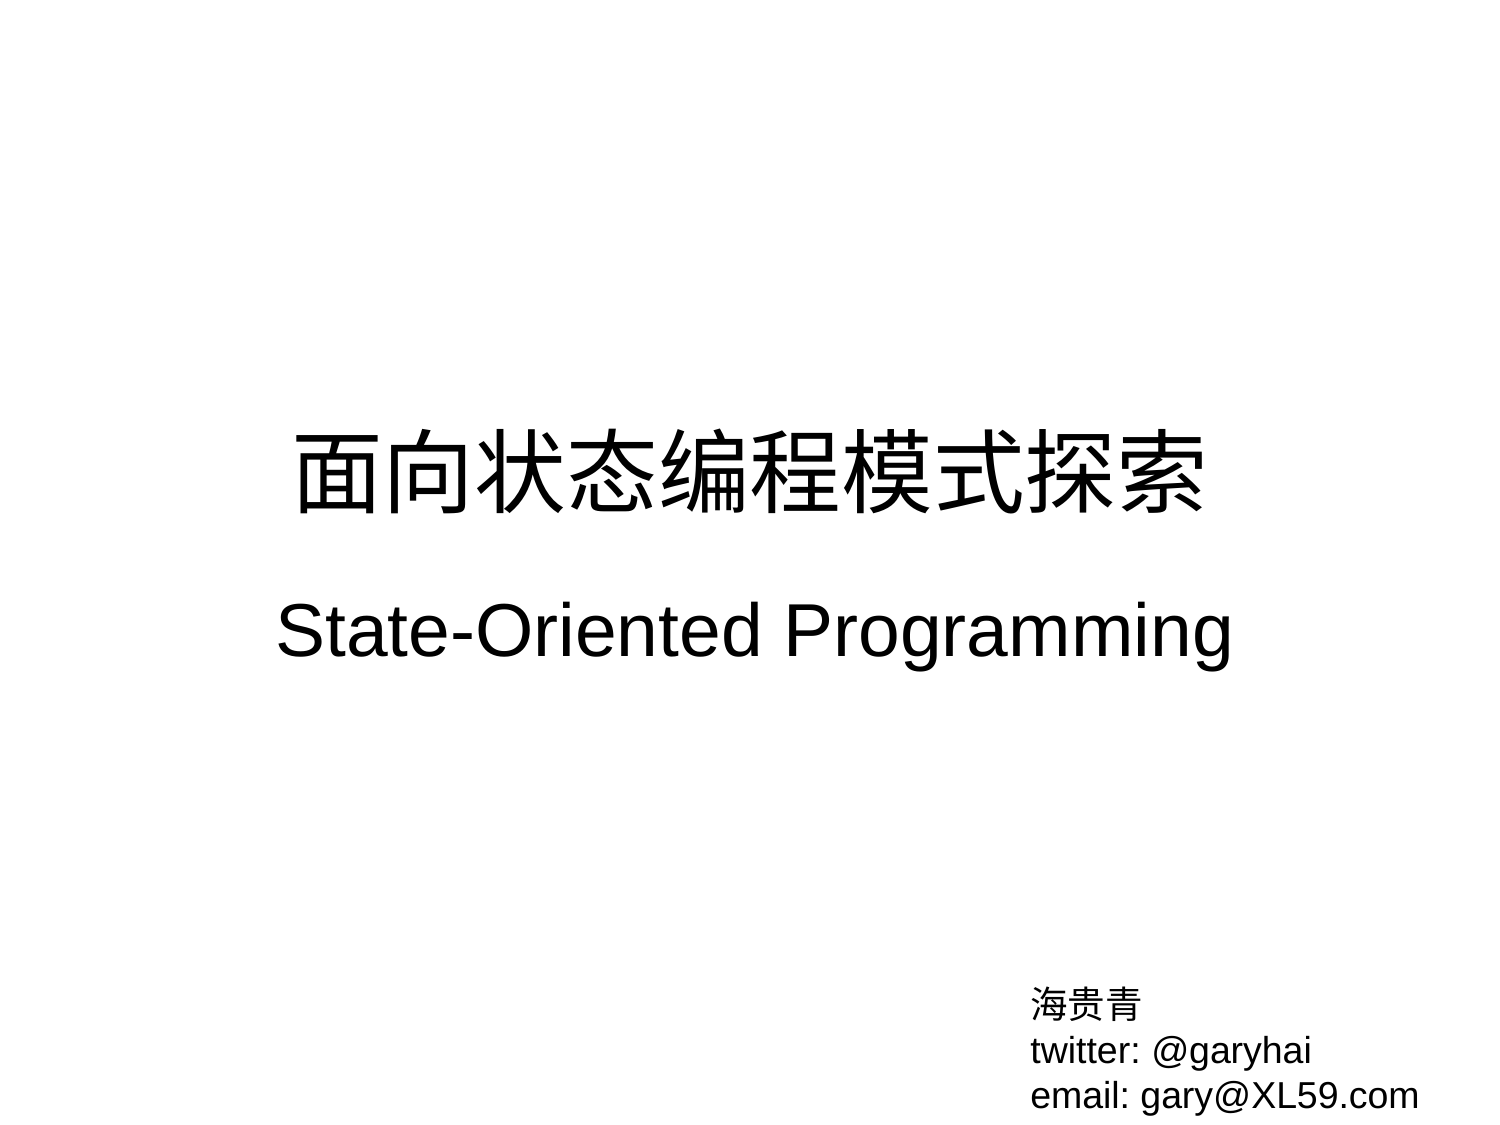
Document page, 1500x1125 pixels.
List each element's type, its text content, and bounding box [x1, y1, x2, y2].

title 面向状态编程模式探索 [112, 349, 1388, 591]
text_box 海贵青 twitter: @garyhai email: gary@XL59.com [1015, 973, 1500, 1124]
subtitle State-Oriented Programming [229, 574, 1281, 705]
